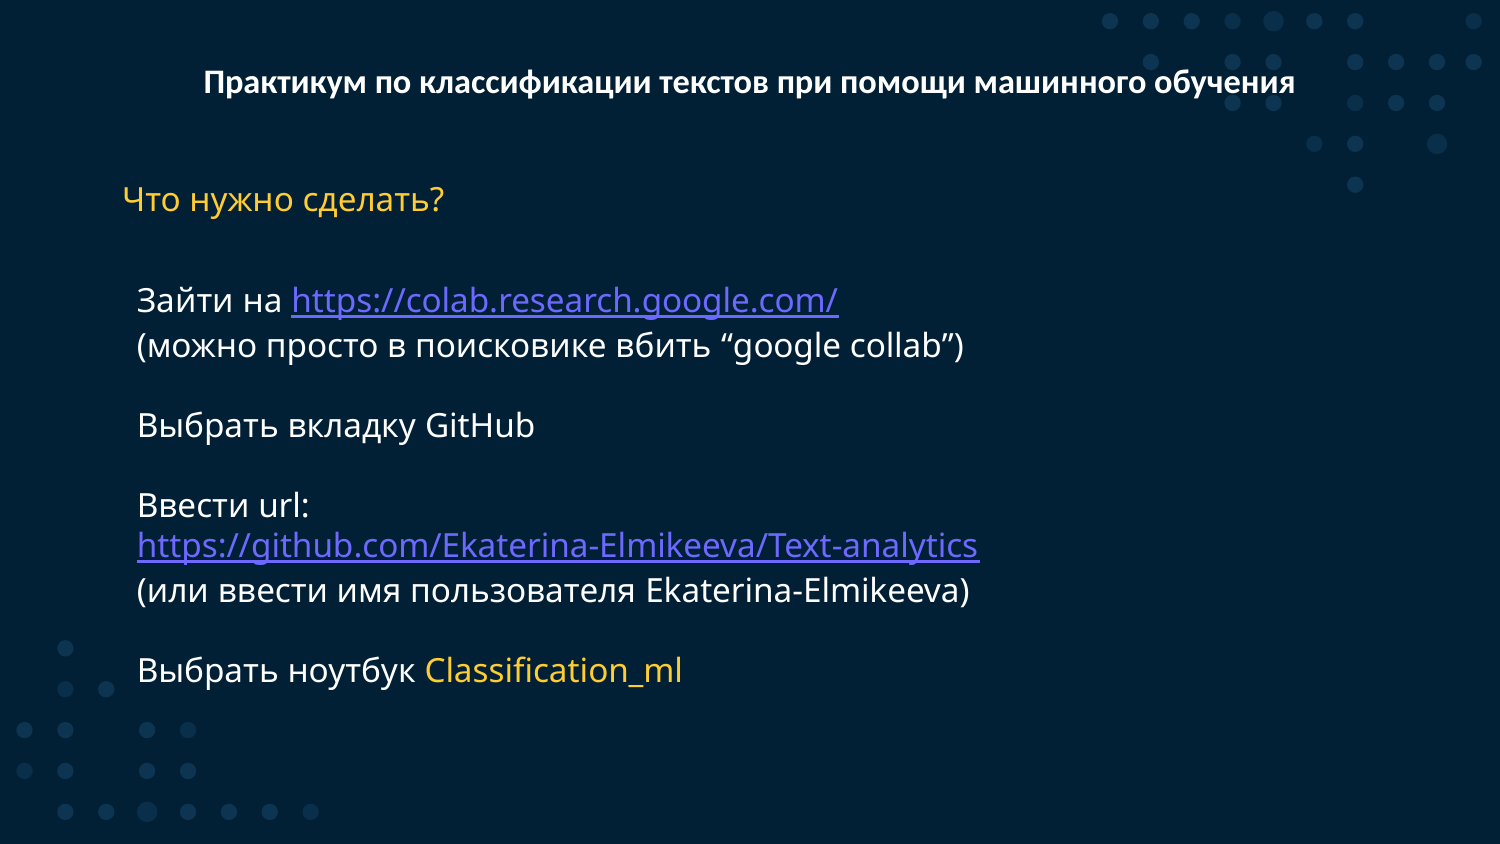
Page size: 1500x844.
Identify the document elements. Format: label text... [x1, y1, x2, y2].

text_box Что нужно сделать? [107, 170, 460, 225]
text_box Зайти на https://colab.research.google.com/ (можно просто в поисковике вбить “google collab”) Выбрать вкладку GitHub Ввести url: https://github.com/Ekaterina-Elmikeeva/Text-analytics (или ввести имя пользователя Ekaterina-Elmikeeva) Выбрать ноутбук Classification_ml [122, 271, 1105, 697]
title Практикум по классификации текстов при помощи машинного обучения [103, 44, 1397, 120]
